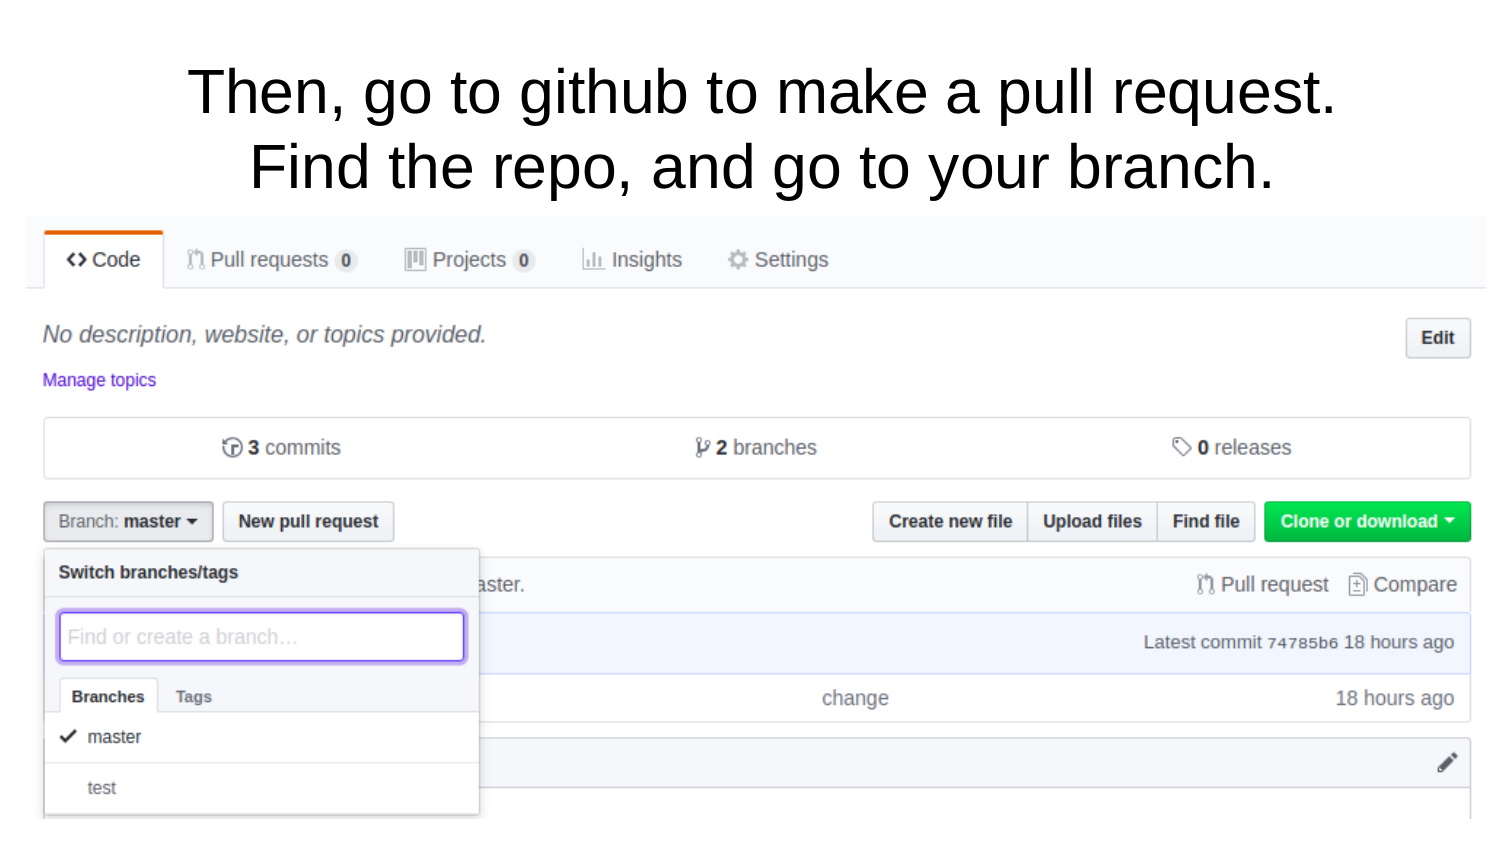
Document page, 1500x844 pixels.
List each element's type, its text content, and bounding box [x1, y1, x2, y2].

title Then, go to github to make a pull request. Find the repo, and go to your branch. [64, 10, 1462, 214]
picture [26, 215, 1486, 819]
